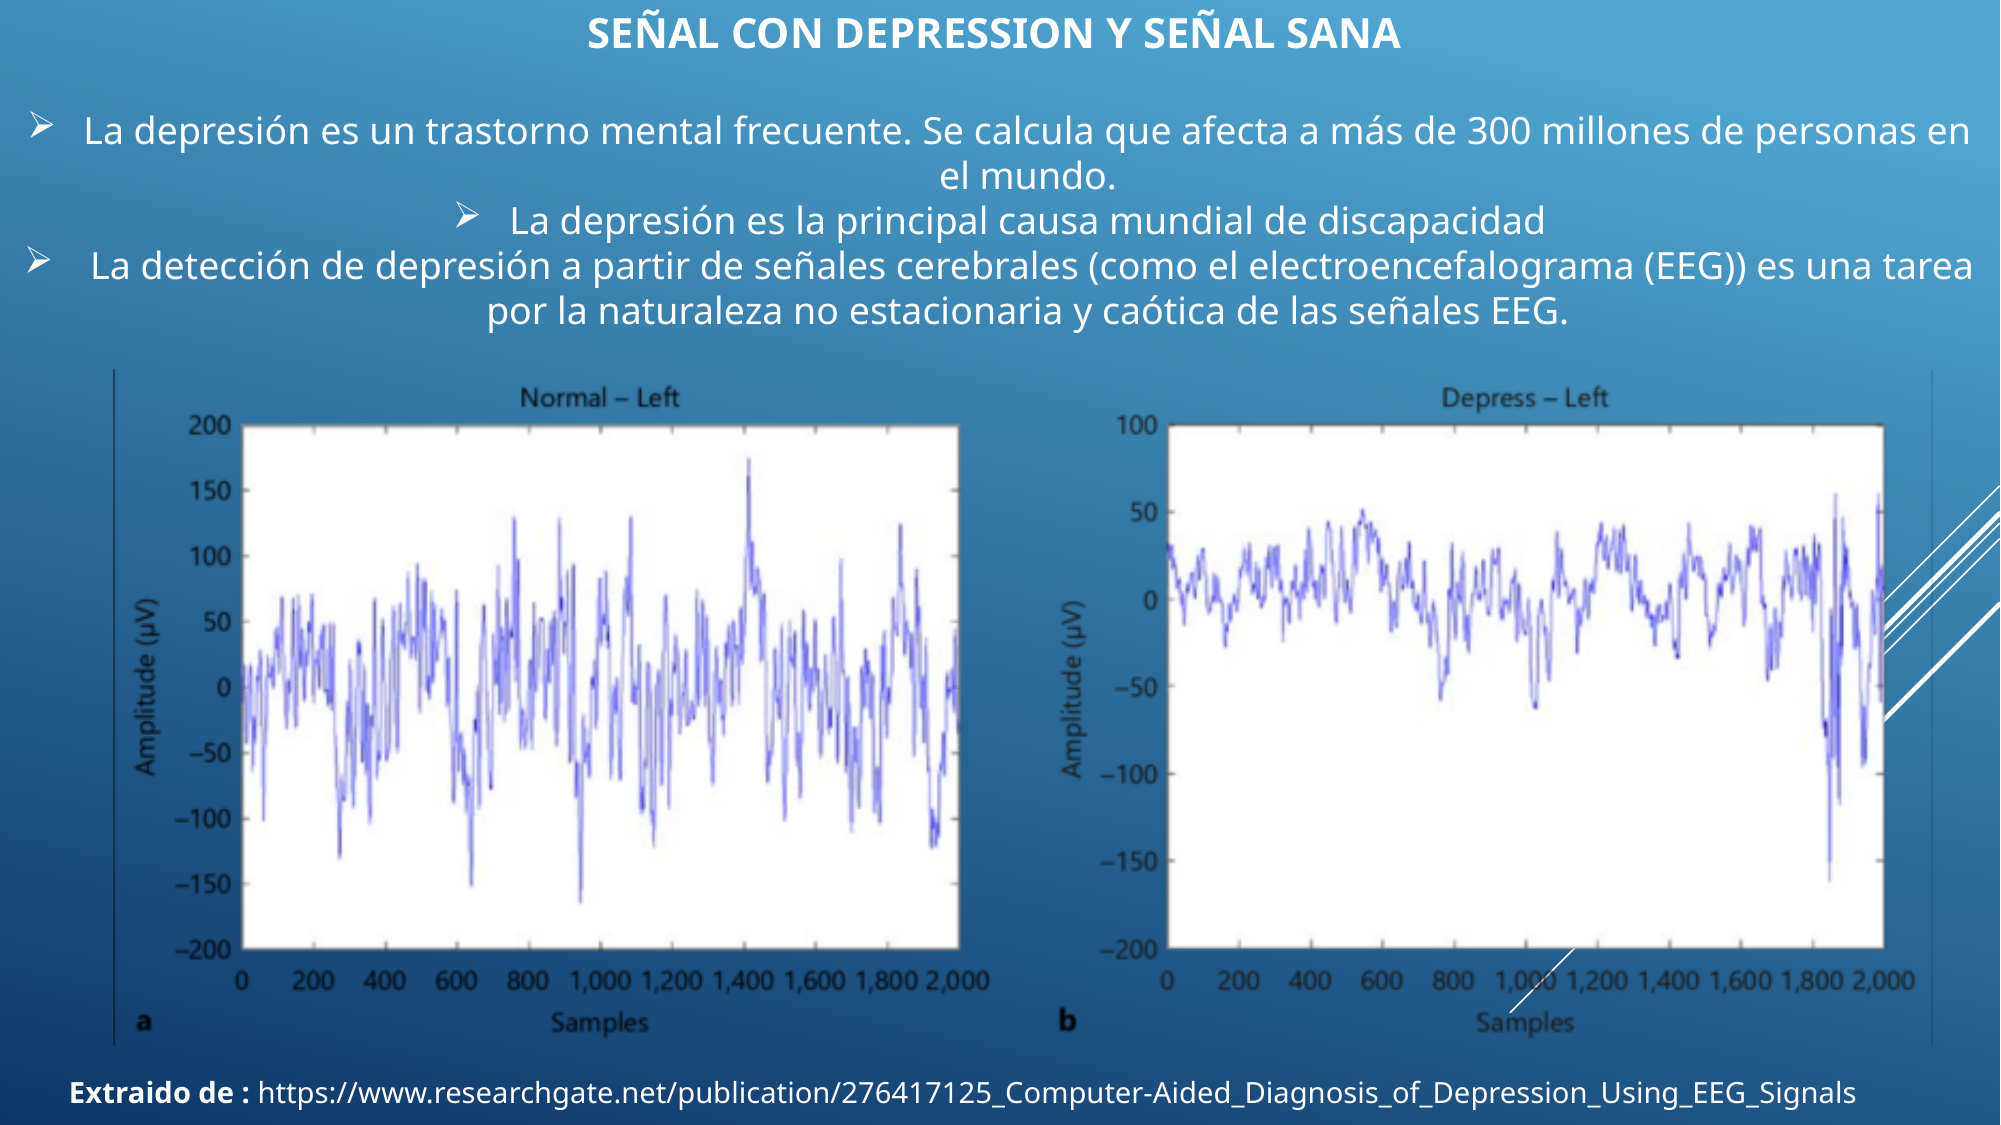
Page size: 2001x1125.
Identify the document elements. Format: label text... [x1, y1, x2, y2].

text_box SEÑAL CON DEPRESSION Y SEÑAL SANA La depresión es un trastorno mental frecuente. Se calcula que afecta a más de 300 millones de personas en el mundo. La depresión es la principal causa mundial de discapacidad La detección de depresión a partir de señales cerebrales (como el electroencefalograma (EEG)) es una tarea por la naturaleza no estacionaria y caótica de las señales EEG. [0, 0, 2000, 340]
picture [113, 369, 1934, 1046]
text_box Extraido de : https://www.researchgate.net/publication/276417125_Computer-Aided_Diagnosis_of_Depression_Using_EEG_Signals [54, 1067, 2000, 1117]
